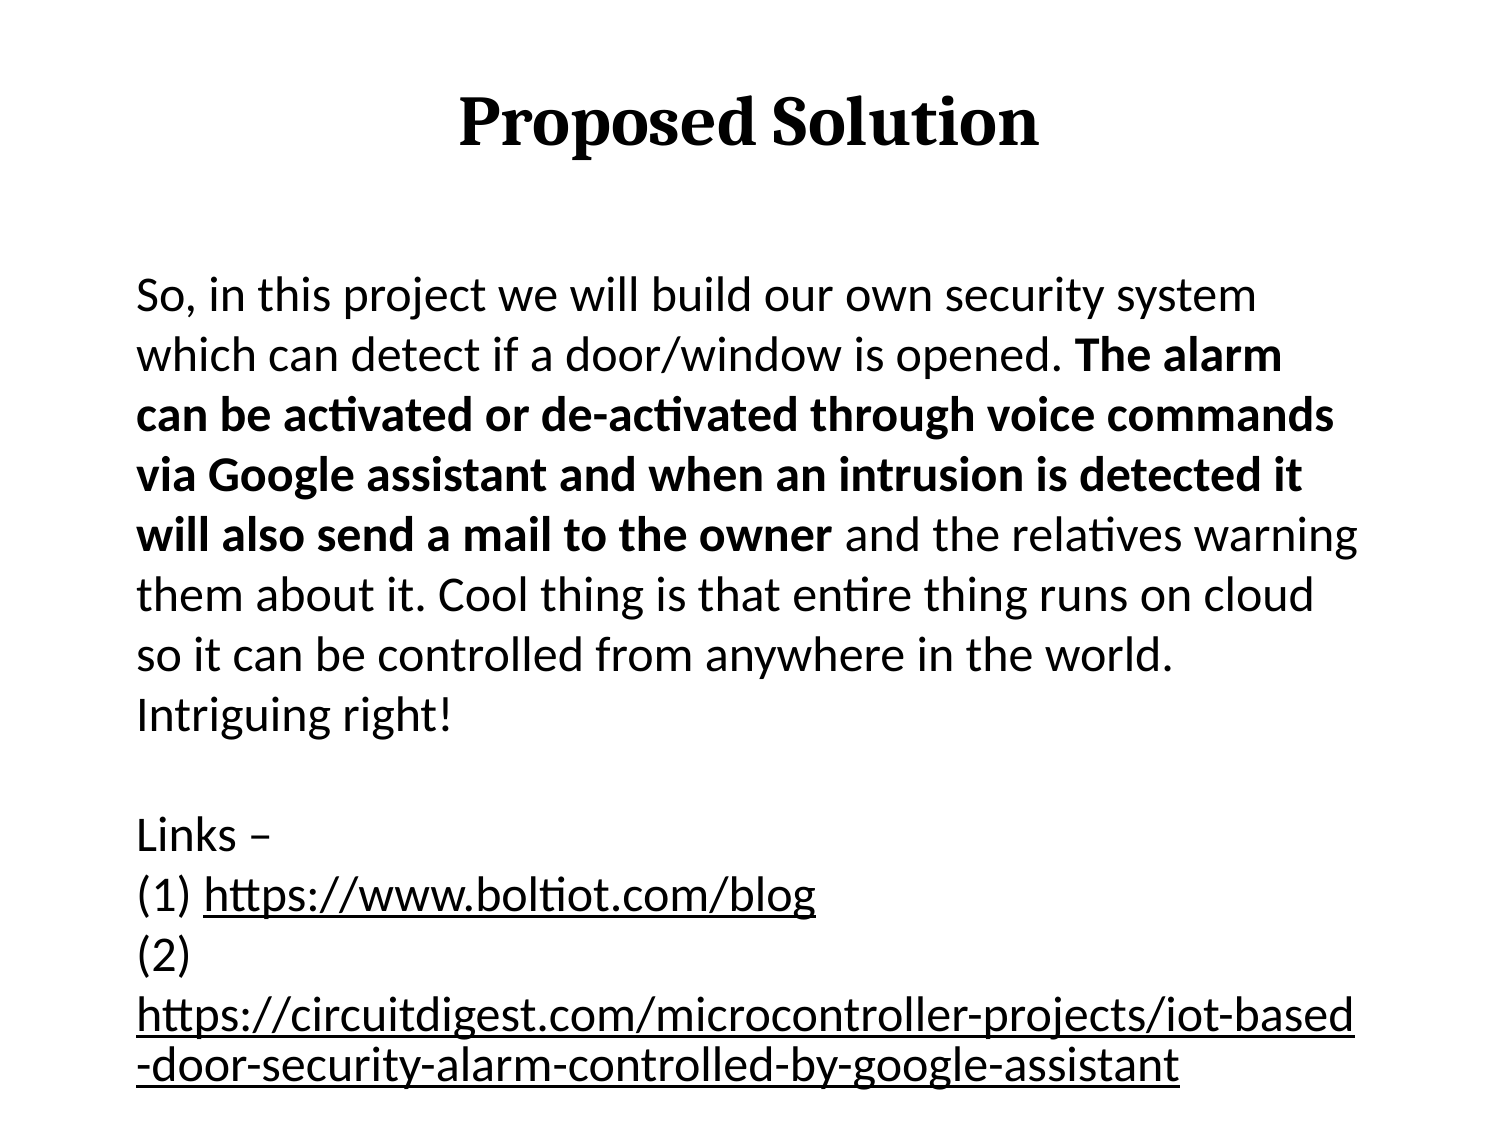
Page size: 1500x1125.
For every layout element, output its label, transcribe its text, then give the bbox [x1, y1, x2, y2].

title Proposed Solution [75, 66, 1425, 254]
text_box So, in this project we will build our own security system which can detect if a door/window is opened. The alarm can be activated or de-activated through voice commands via Google assistant and when an intrusion is detected it will also send a mail to the owner and the relatives warning them about it. Cool thing is that entire thing runs on cloud so it can be controlled from anywhere in the world. Intriguing right! Links – (1) https://www.boltiot.com/blog (2)https://circuitdigest.com/microcontroller-projects/iot-based-door-security-alarm-controlled-by-google-assistant [121, 253, 1379, 1049]
